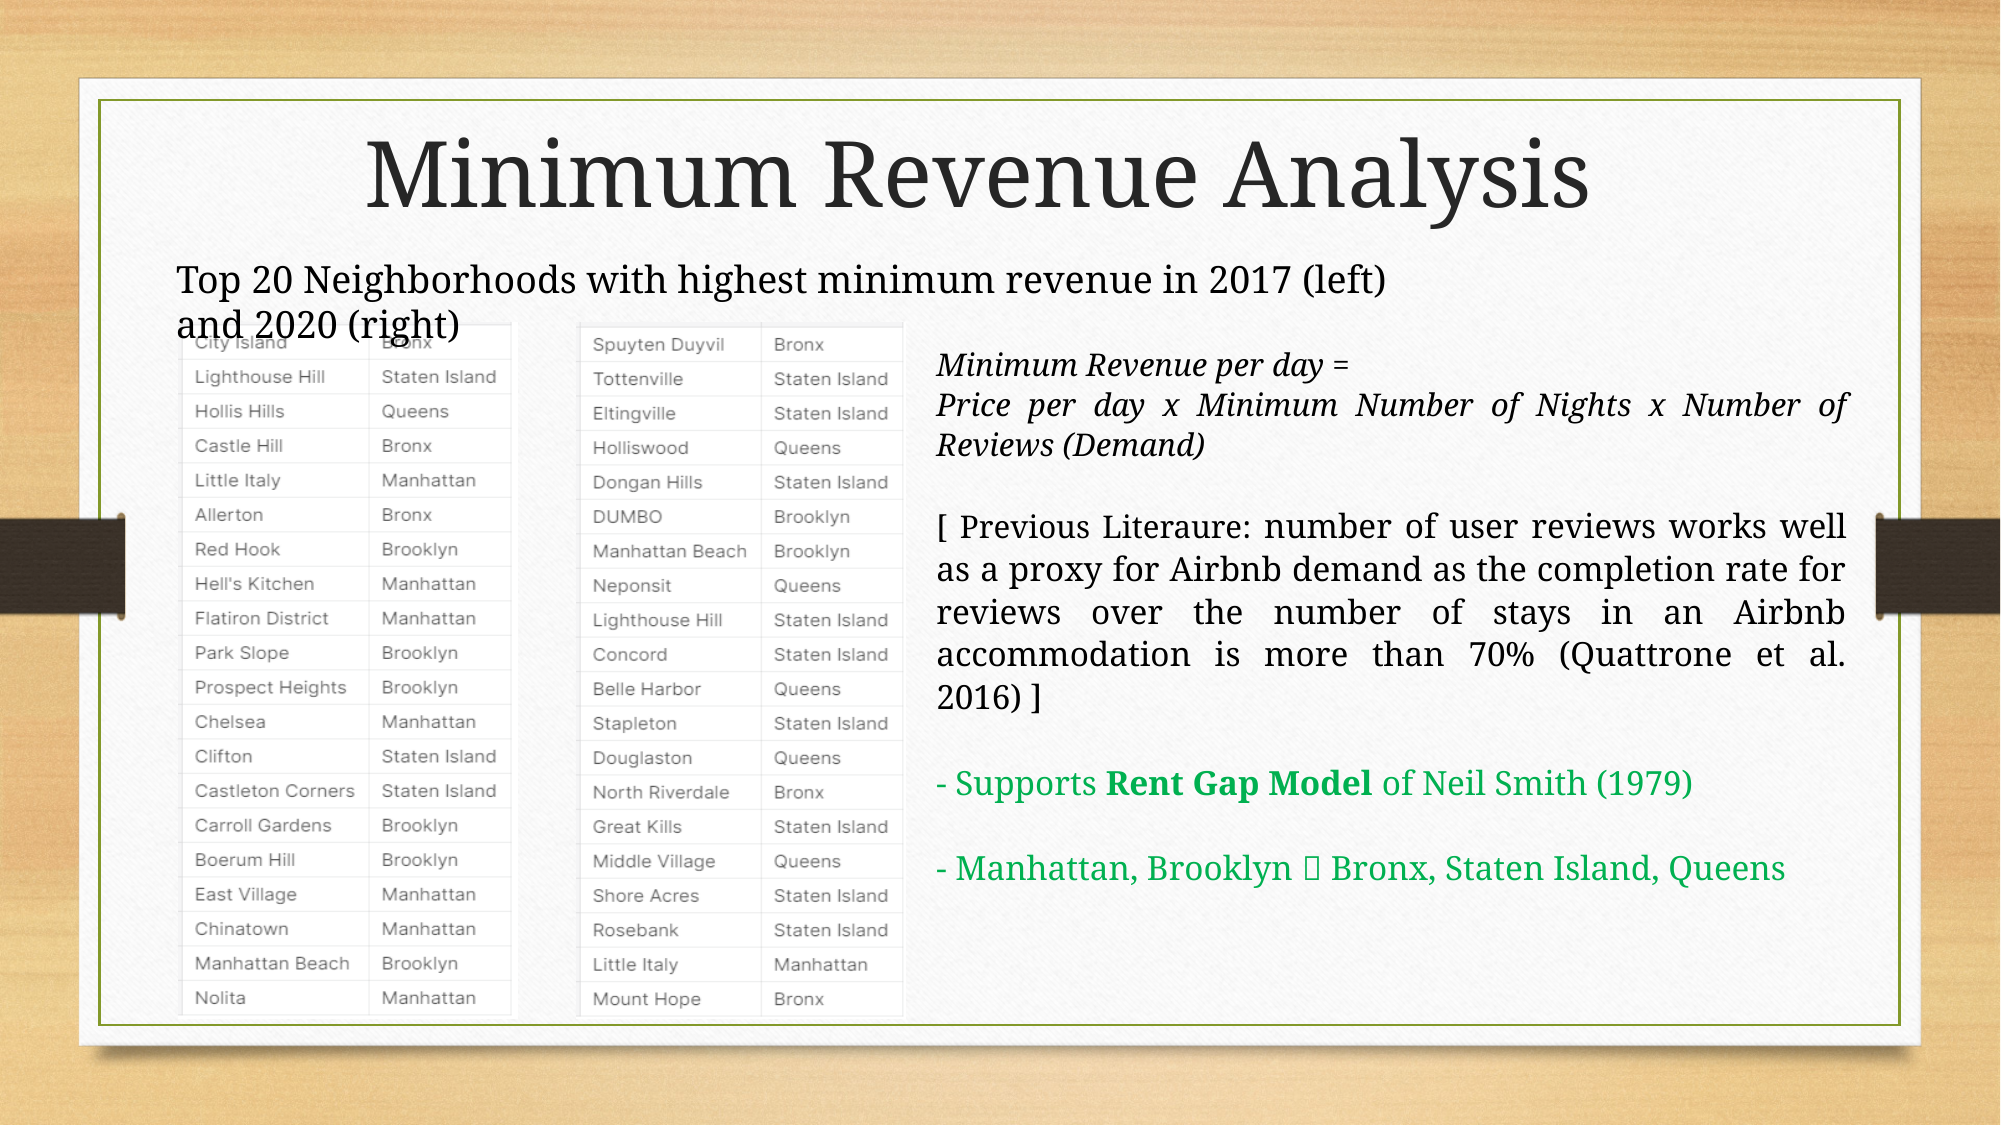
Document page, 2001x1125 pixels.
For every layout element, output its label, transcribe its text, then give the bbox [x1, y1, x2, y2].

text_box Top 20 Neighborhoods with highest minimum revenue in 2017 (left) and 2020 (right) [161, 248, 1444, 399]
text_box Minimum Revenue per day = Price per day x Minimum Number of Nights x Number of Reviews (Demand) [ Previous Literaure: number of user reviews works well as a proxy for Airbnb demand as the completion rate for reviews over the number of stays in an Airbnb accommodation is more than 70% (Quattrone et al. 2016) ] - Supports Rent Gap Model of Neil Smith (1979) - Manhattan, Brooklyn  Bronx, Staten Island, Queens [921, 335, 1863, 935]
text_box Minimum Revenue Analysis [191, 108, 1767, 323]
picture [0, 0, 2001, 1125]
